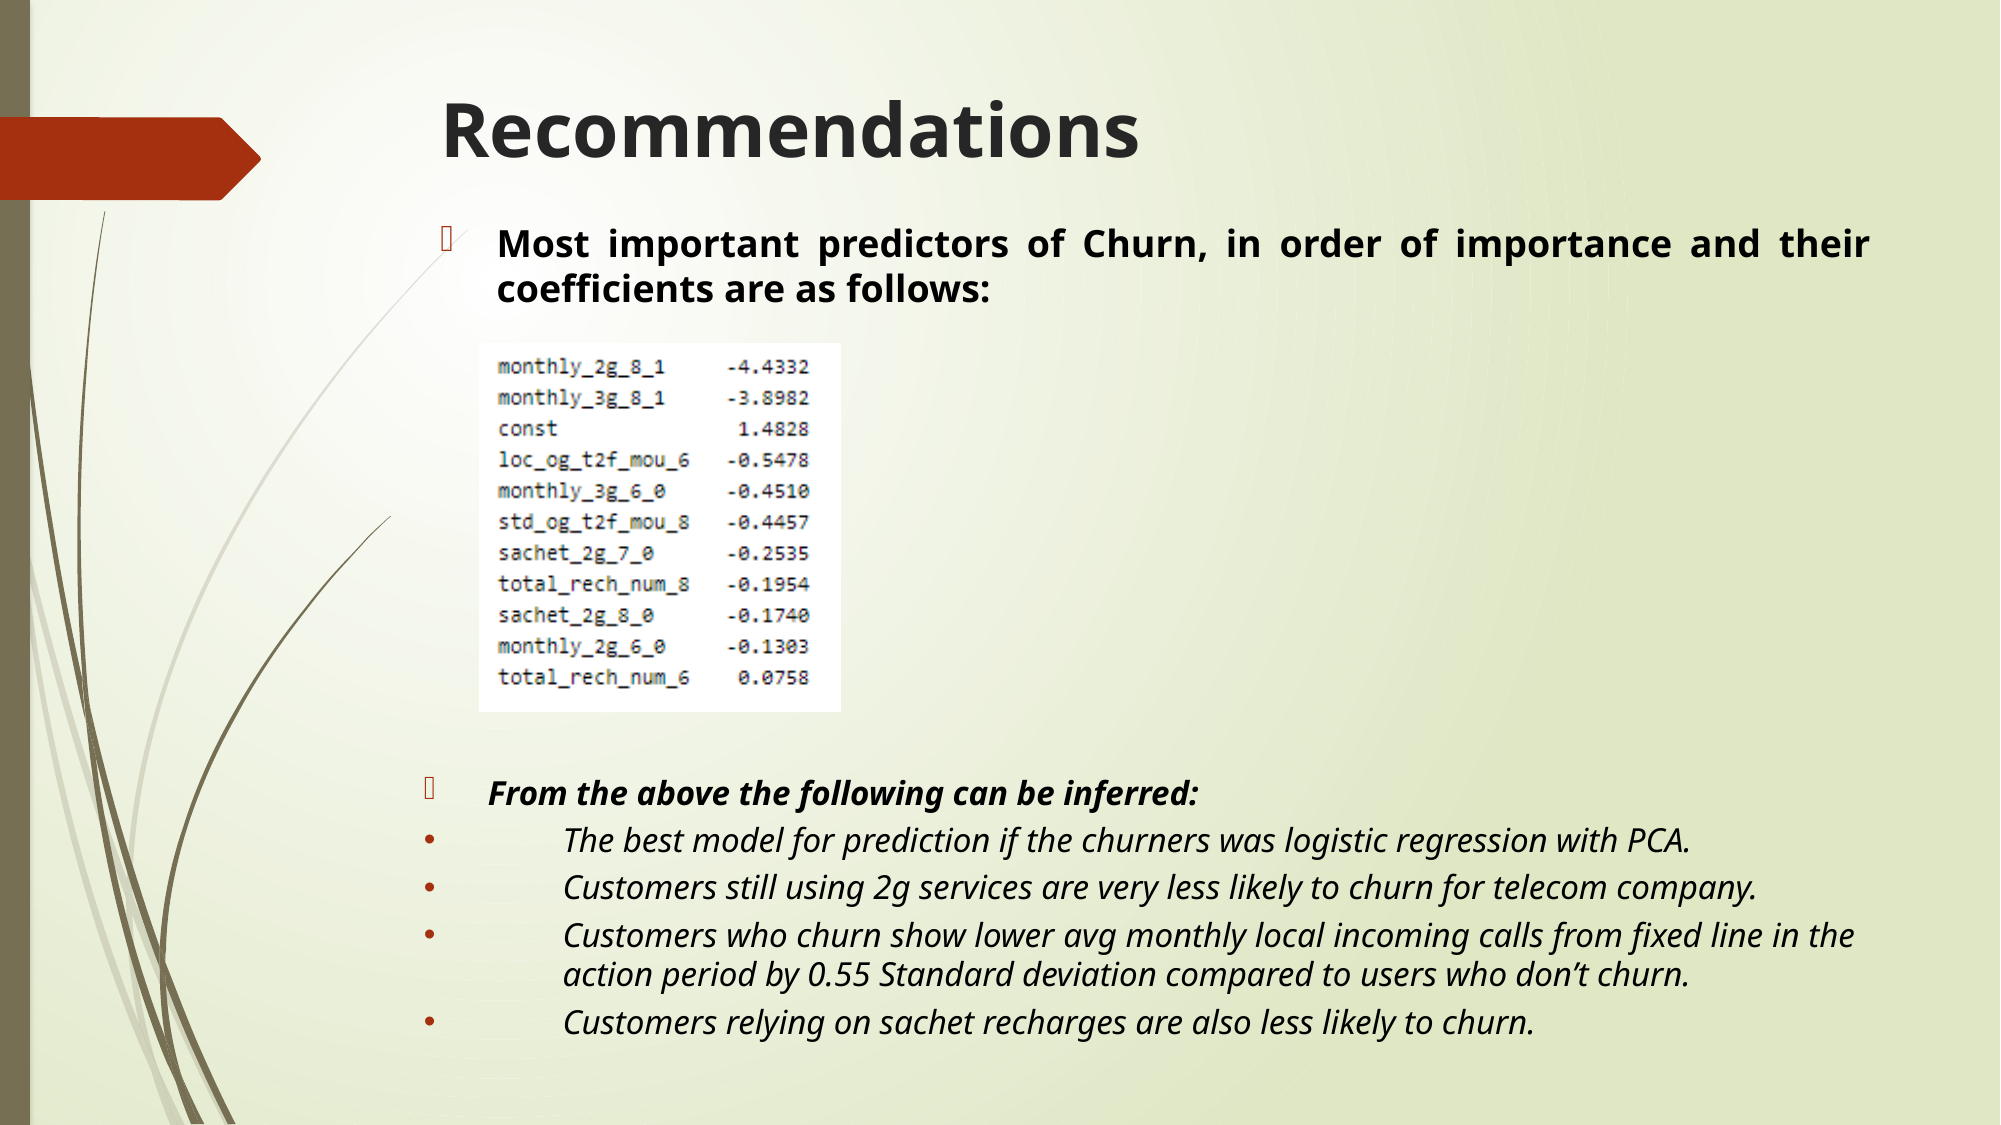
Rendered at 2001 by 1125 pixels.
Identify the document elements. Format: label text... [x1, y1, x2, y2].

picture [479, 342, 841, 712]
title Recommendations [425, 75, 1888, 212]
text_box From the above the following can be inferred: The best model for prediction if the churners was logistic regression with PCA. Customers still using 2g services are very less likely to churn for telecom company. Customers who churn show lower avg monthly local incoming calls from fixed line in the action period by 0.55 Standard deviation compared to users who don’t churn. Customers relying on sachet recharges are also less likely to churn. [408, 764, 1871, 1061]
list Most important predictors of Churn, in order of importance and their coefficients are as follows: [425, 212, 1888, 1050]
text_box [408, 310, 1871, 496]
